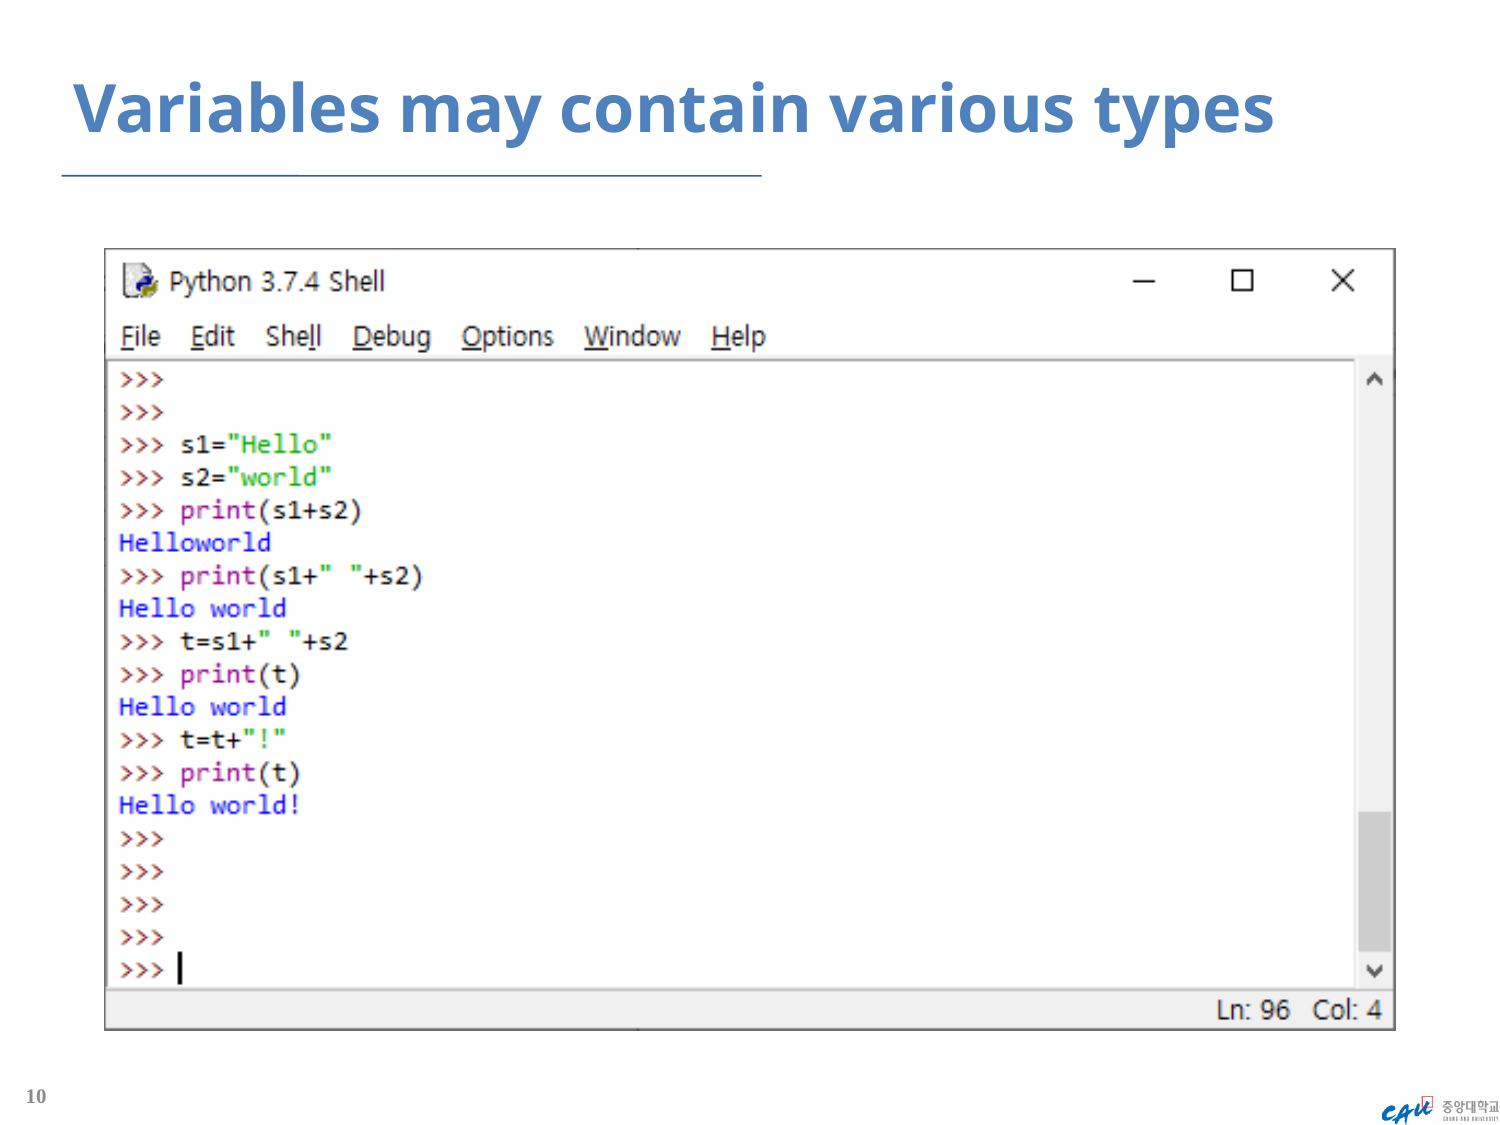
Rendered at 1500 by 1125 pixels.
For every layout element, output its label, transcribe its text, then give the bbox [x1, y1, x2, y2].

picture [1382, 1094, 1500, 1125]
picture [103, 248, 1396, 1032]
slide_number 10 [0, 1065, 62, 1125]
title Variables may contain various types [58, 46, 1442, 164]
